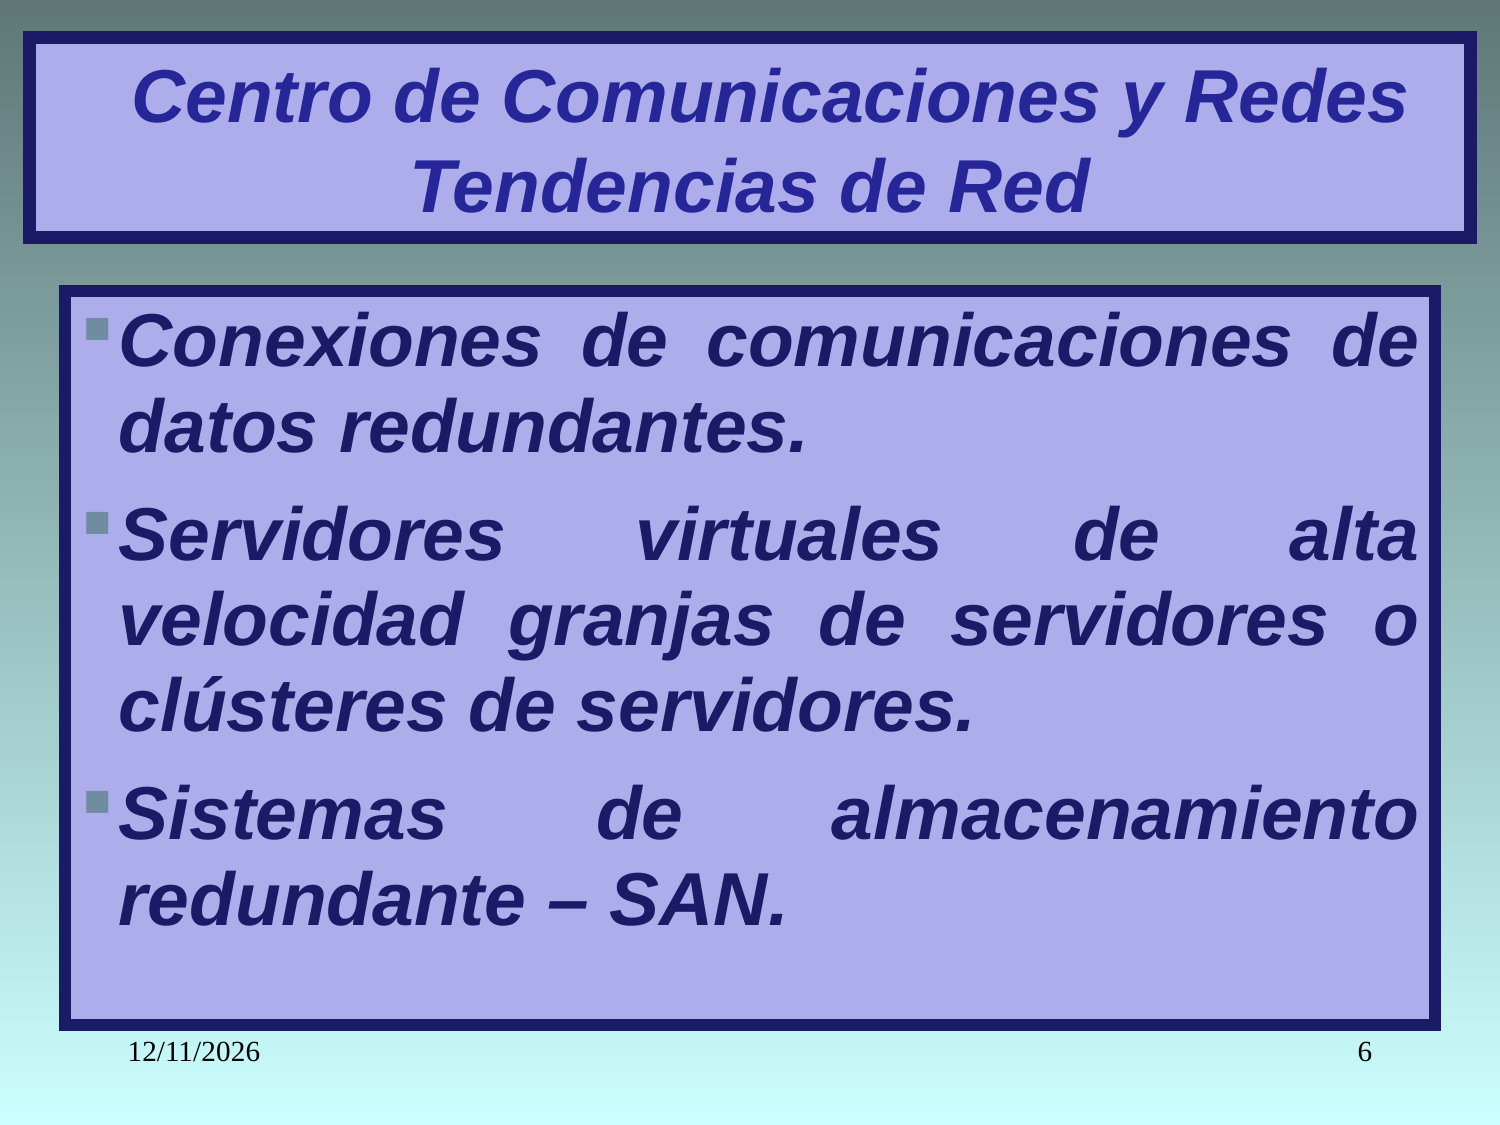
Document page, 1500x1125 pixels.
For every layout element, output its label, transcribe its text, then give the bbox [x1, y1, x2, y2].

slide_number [112, 1026, 426, 1101]
slide_number 6 [1074, 1026, 1388, 1101]
title Centro de Comunicaciones y Redes Tendencias de Red [29, 37, 1471, 238]
list Conexiones de comunicaciones de datos redundantes. Servidores virtuales de alta velocidad granjas de servidores o clústeres de servidores. Sistemas de almacenamiento redundante – SAN. [64, 290, 1436, 1026]
